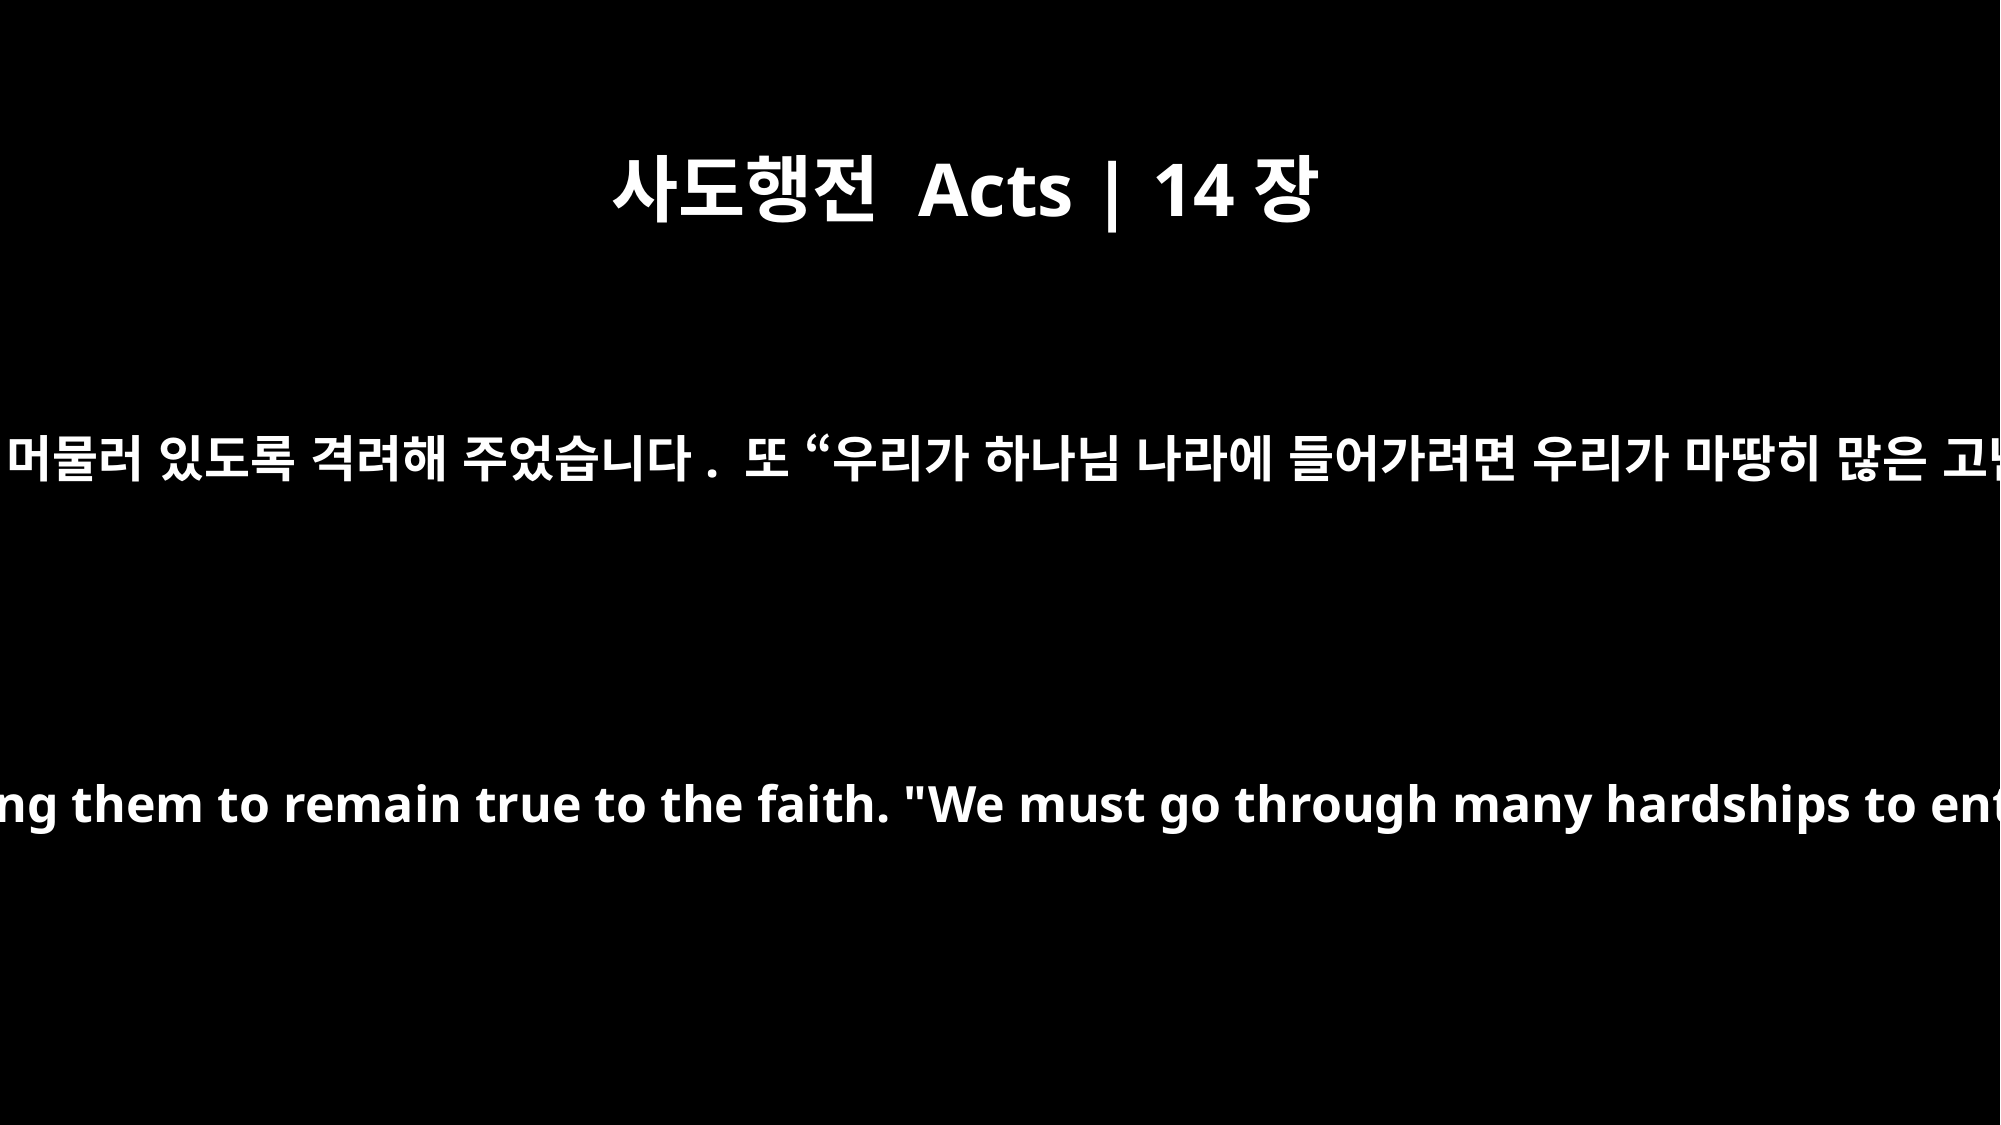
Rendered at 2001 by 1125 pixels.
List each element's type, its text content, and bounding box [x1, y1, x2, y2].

text_box 22 제자들의 마음을 강하게 하고 늘 믿음에 머물러 있도록 격려해 주었습니다. 또 “우리가 하나님 나라에 들어가려면 우리가 마땅히 많은 고난을 겪어야 한다”라고 말했습니다. [0, 359, 2000, 495]
text_box 사도행전 Acts | 14장 [596, 136, 1336, 239]
text_box strengthening the disciples and encouraging them to remain true to the faith. "We must go through many hardships to enter the kingdom of God," they said. [0, 764, 2000, 840]
